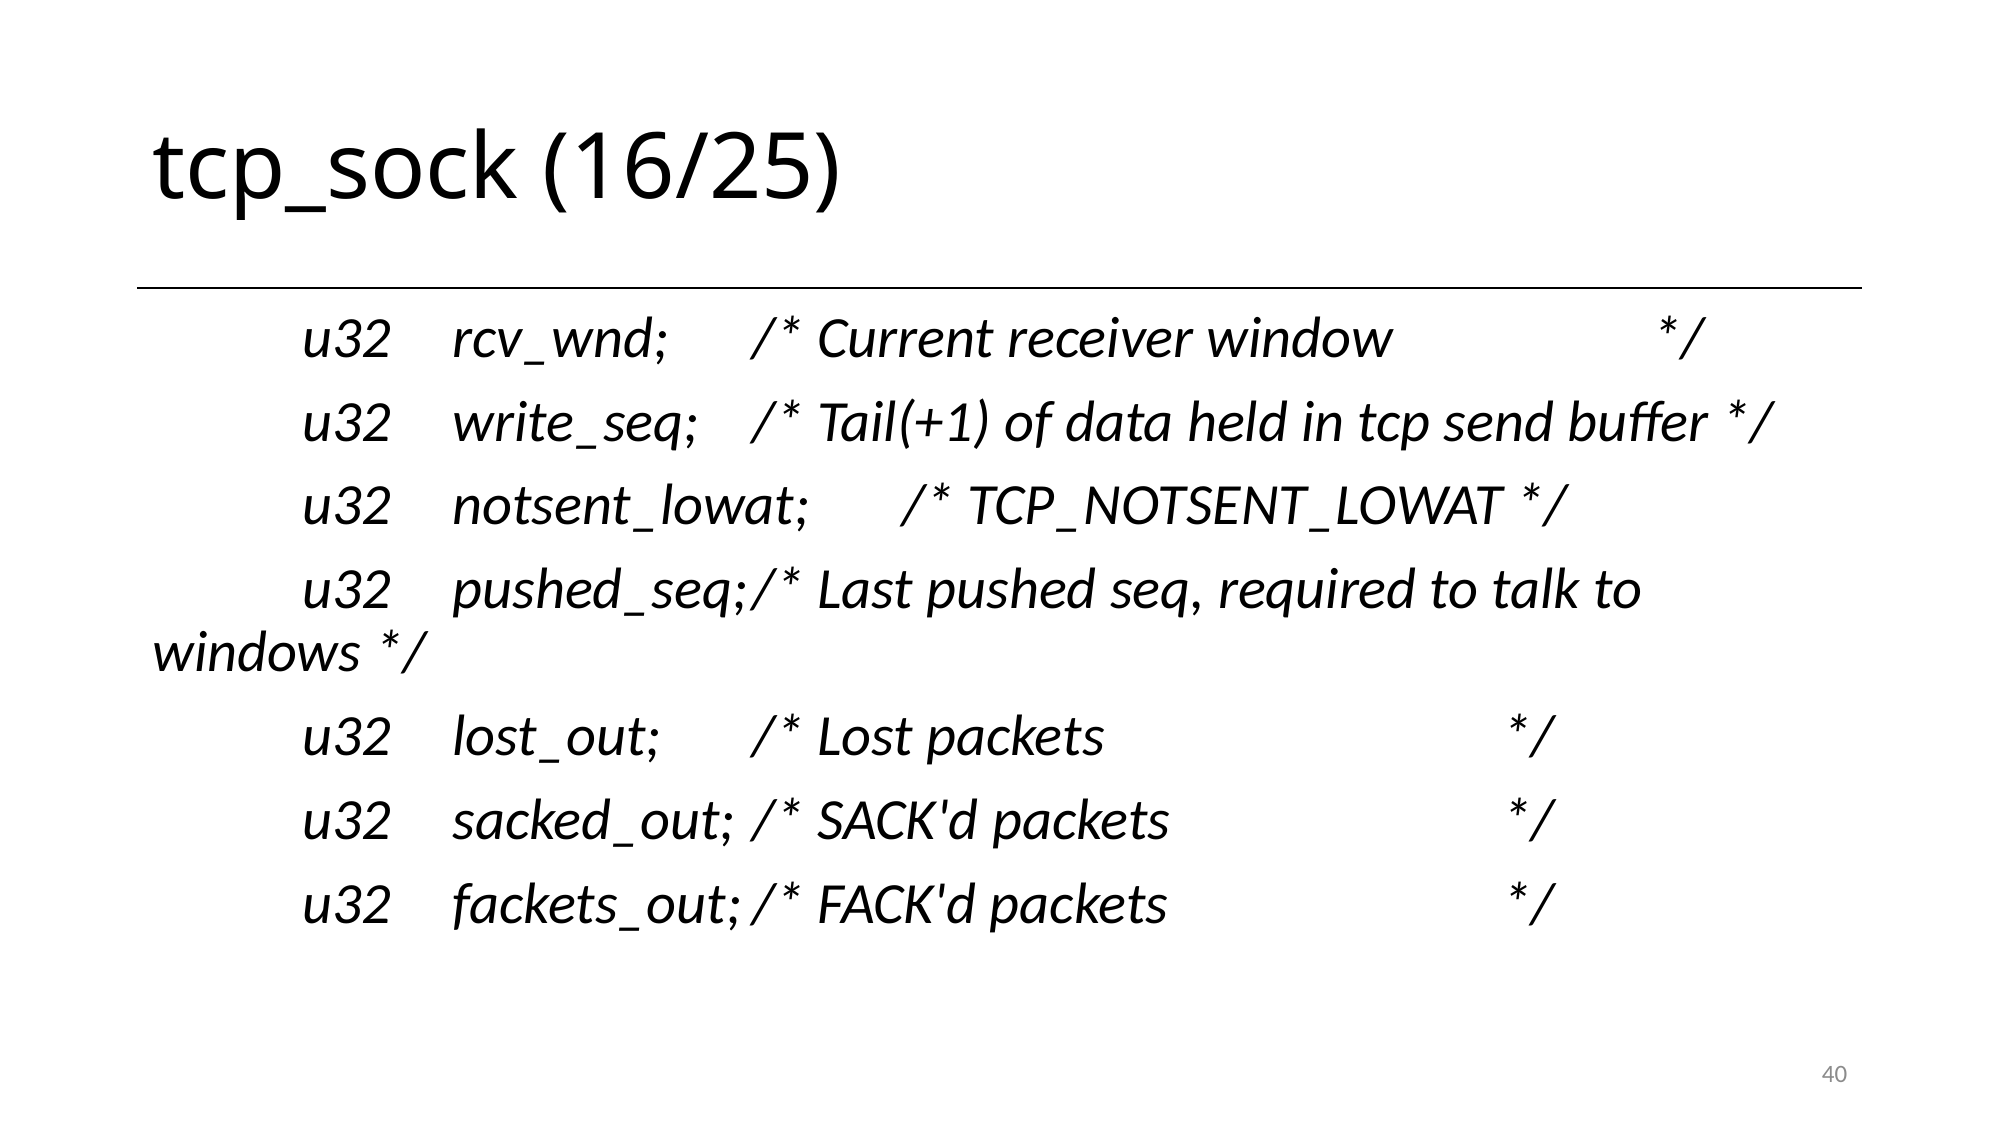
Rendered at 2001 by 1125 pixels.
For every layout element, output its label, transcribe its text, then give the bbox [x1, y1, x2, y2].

list u32 rcv_wnd; /* Current receiver window */ u32 write_seq; /* Tail(+1) of data held in tcp send buffer */ u32 notsent_lowat; /* TCP_NOTSENT_LOWAT */ u32 pushed_seq; /* Last pushed seq, required to talk to windows */ u32 lost_out; /* Lost packets */ u32 sacked_out; /* SACK'd packets */ u32 fackets_out; /* FACK'd packets */ [137, 299, 1863, 1014]
title tcp_sock (16/25) [137, 59, 1863, 278]
slide_number 40 [1412, 1042, 1863, 1103]
